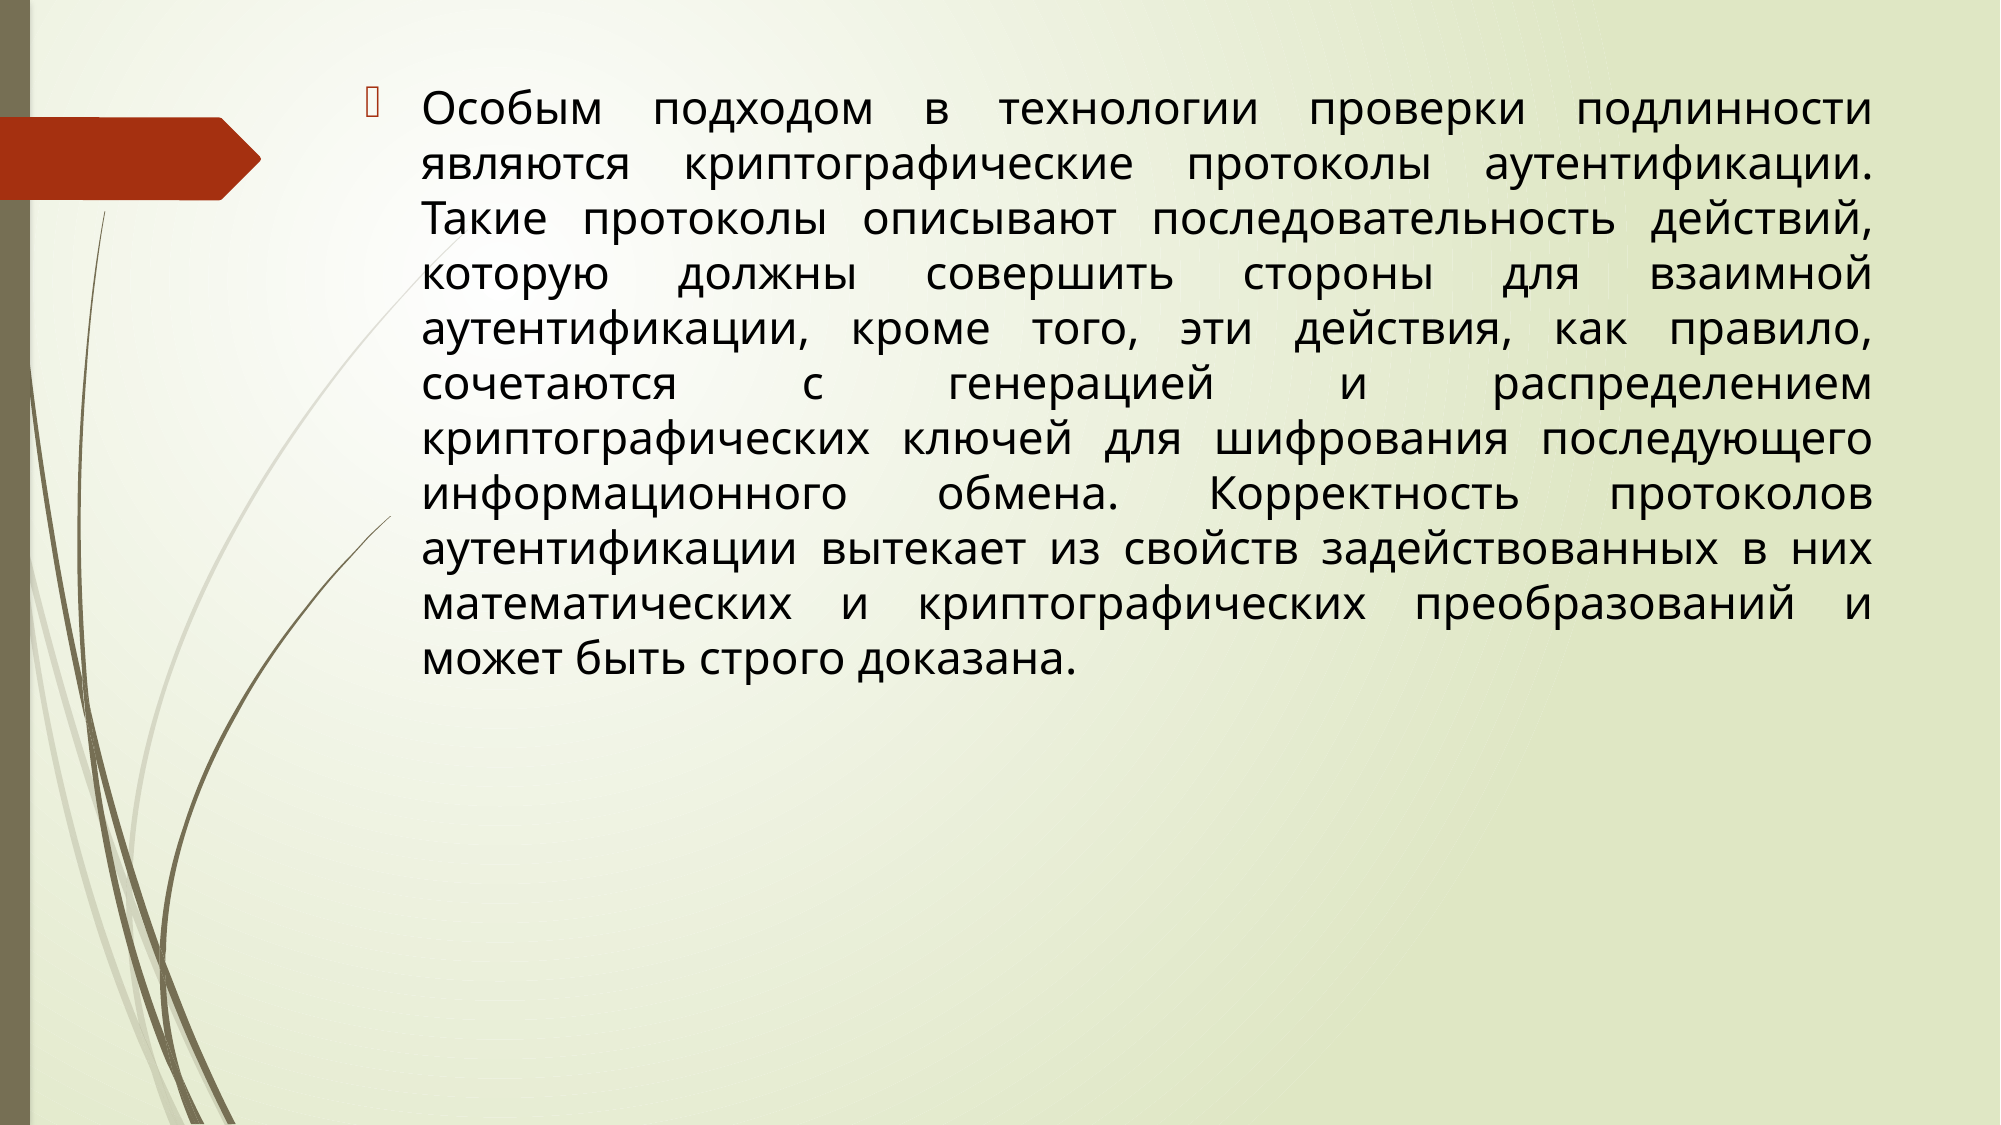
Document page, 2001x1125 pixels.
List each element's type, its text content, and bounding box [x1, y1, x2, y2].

list Особым подходом в технологии проверки подлинности являются криптографические протоколы аутентификации. Такие протоколы описы­вают последовательность действий, которую должны совершить стороны для взаимной аутентификации, кроме того, эти действия, как правило, сочетаются с генерацией и распределением криптографических ключей для шифрования последующего информационного обмена. Корректность протоколов аутентификации вытекает из свойств задействованных в них математических и криптографических преобразований и может быть стро­го доказана. [349, 71, 1890, 1043]
